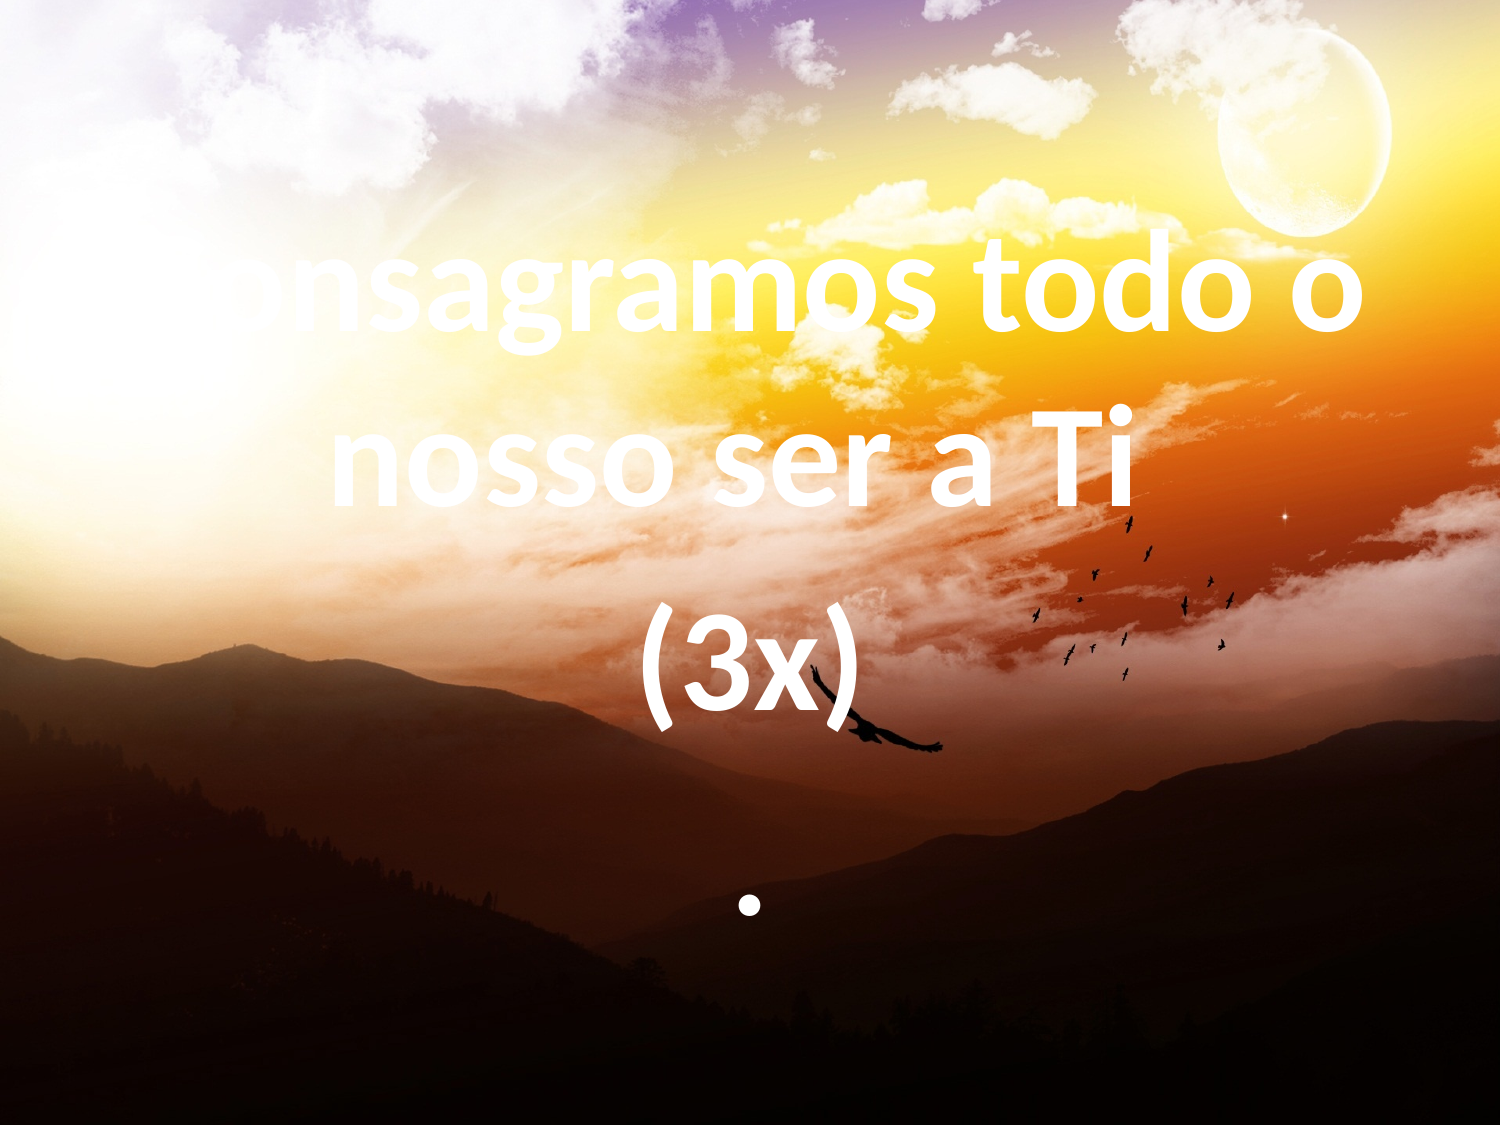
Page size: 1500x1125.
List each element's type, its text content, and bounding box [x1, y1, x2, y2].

subtitle Consagramos todo o nosso ser a Ti (3x) . [76, 178, 1424, 947]
picture [0, 0, 1500, 1125]
